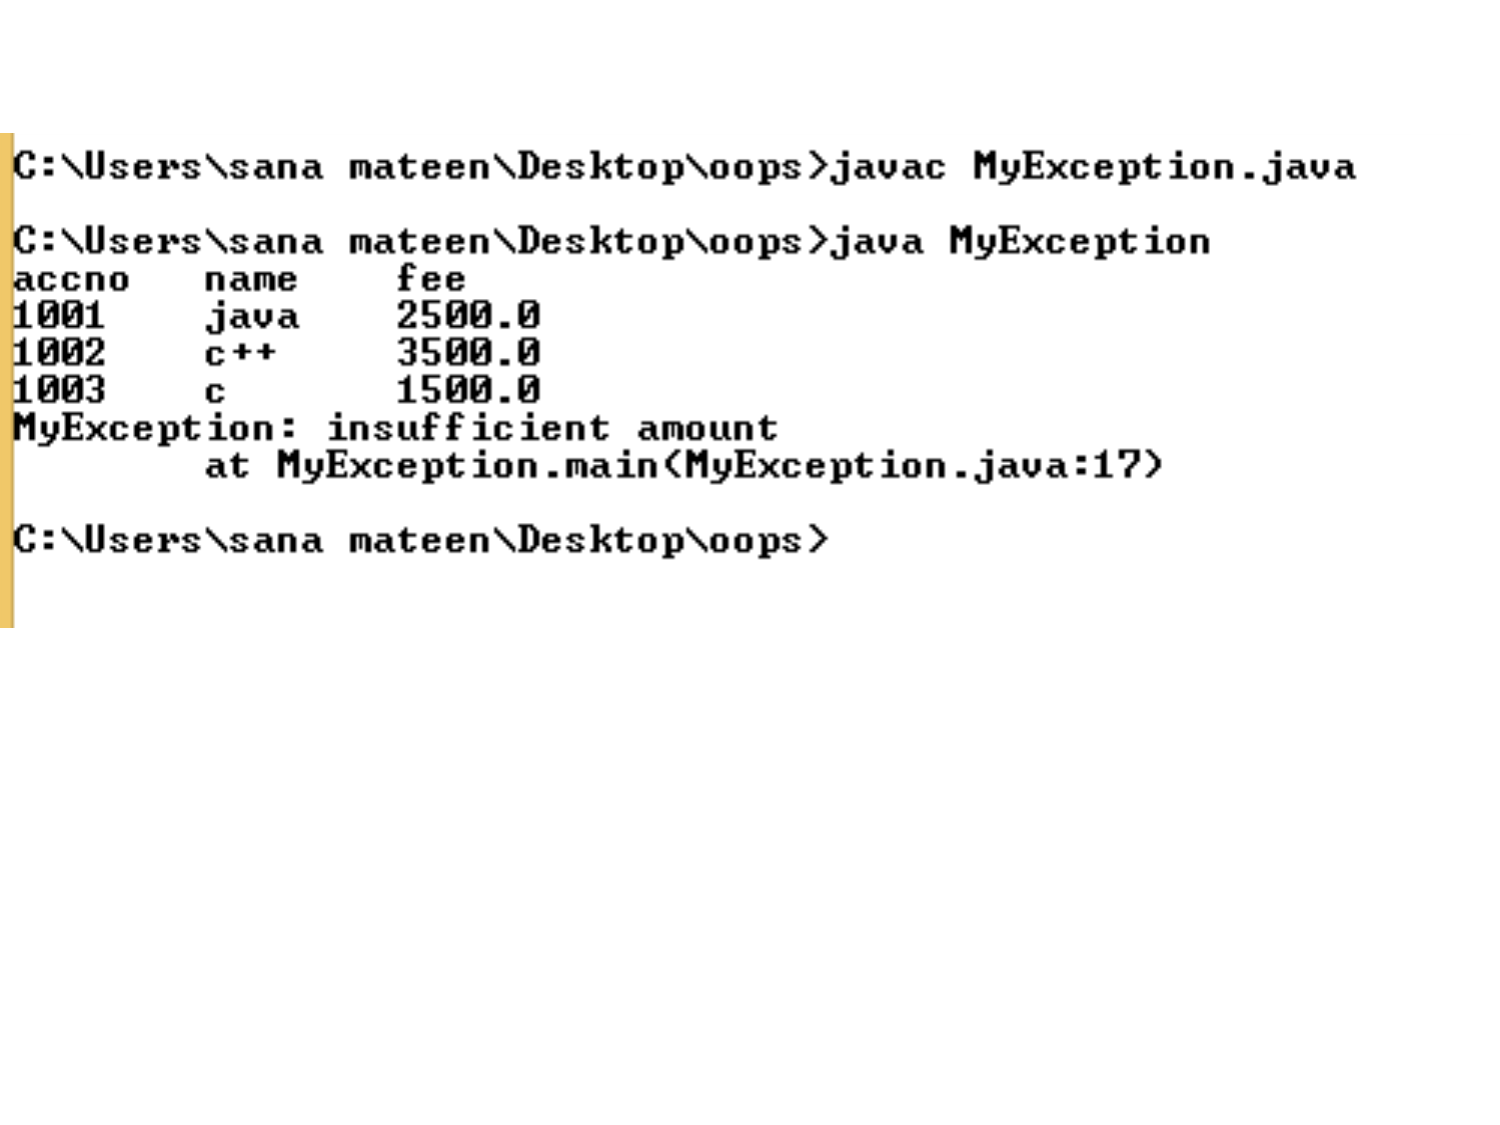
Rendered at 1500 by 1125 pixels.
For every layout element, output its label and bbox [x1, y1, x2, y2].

picture [0, 133, 1471, 628]
